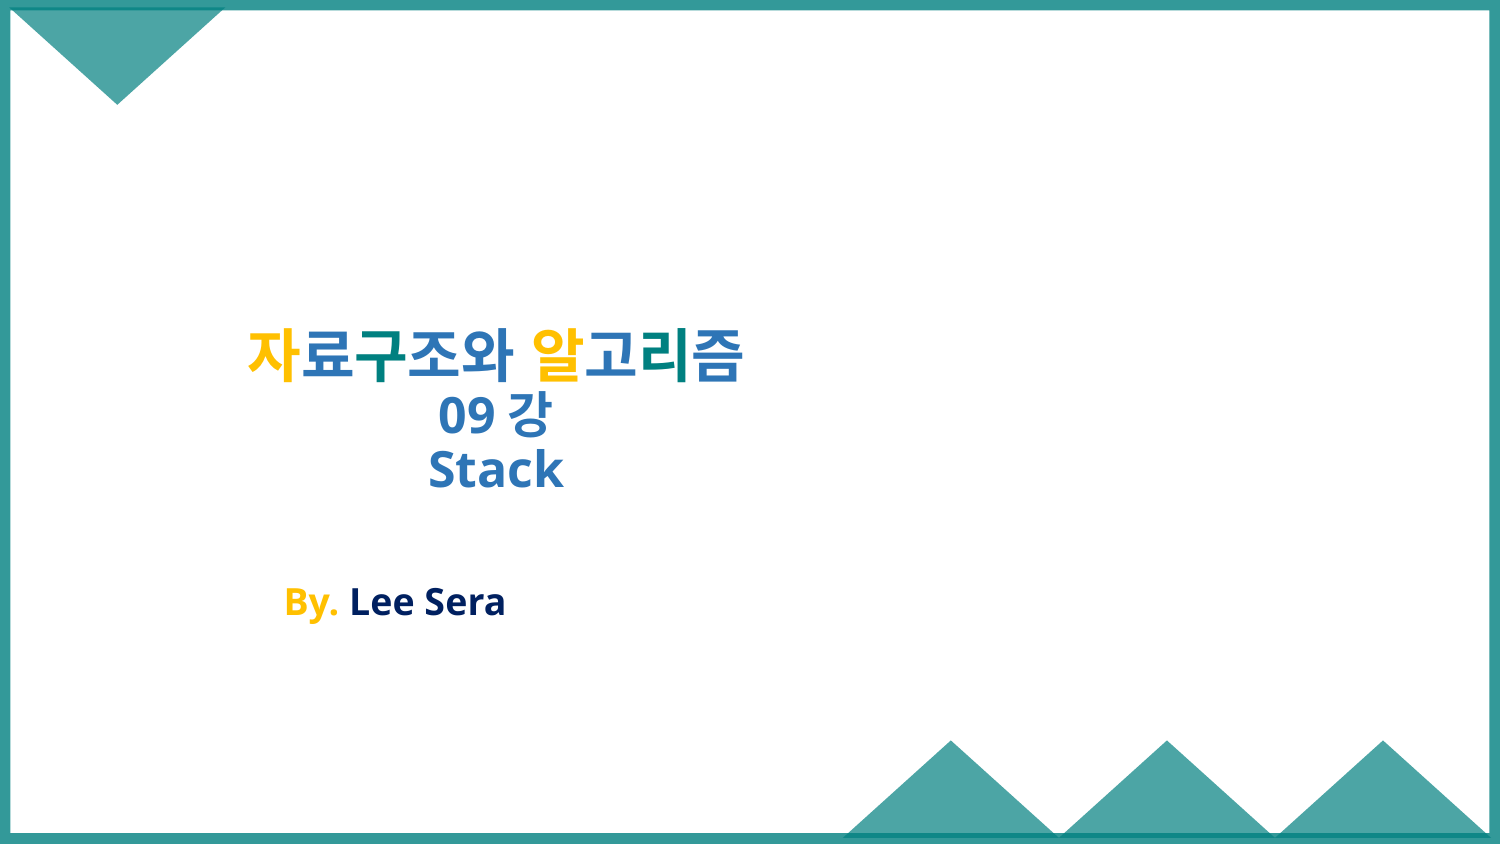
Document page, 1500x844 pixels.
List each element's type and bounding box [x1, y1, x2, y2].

text_box [0, 0, 1500, 844]
